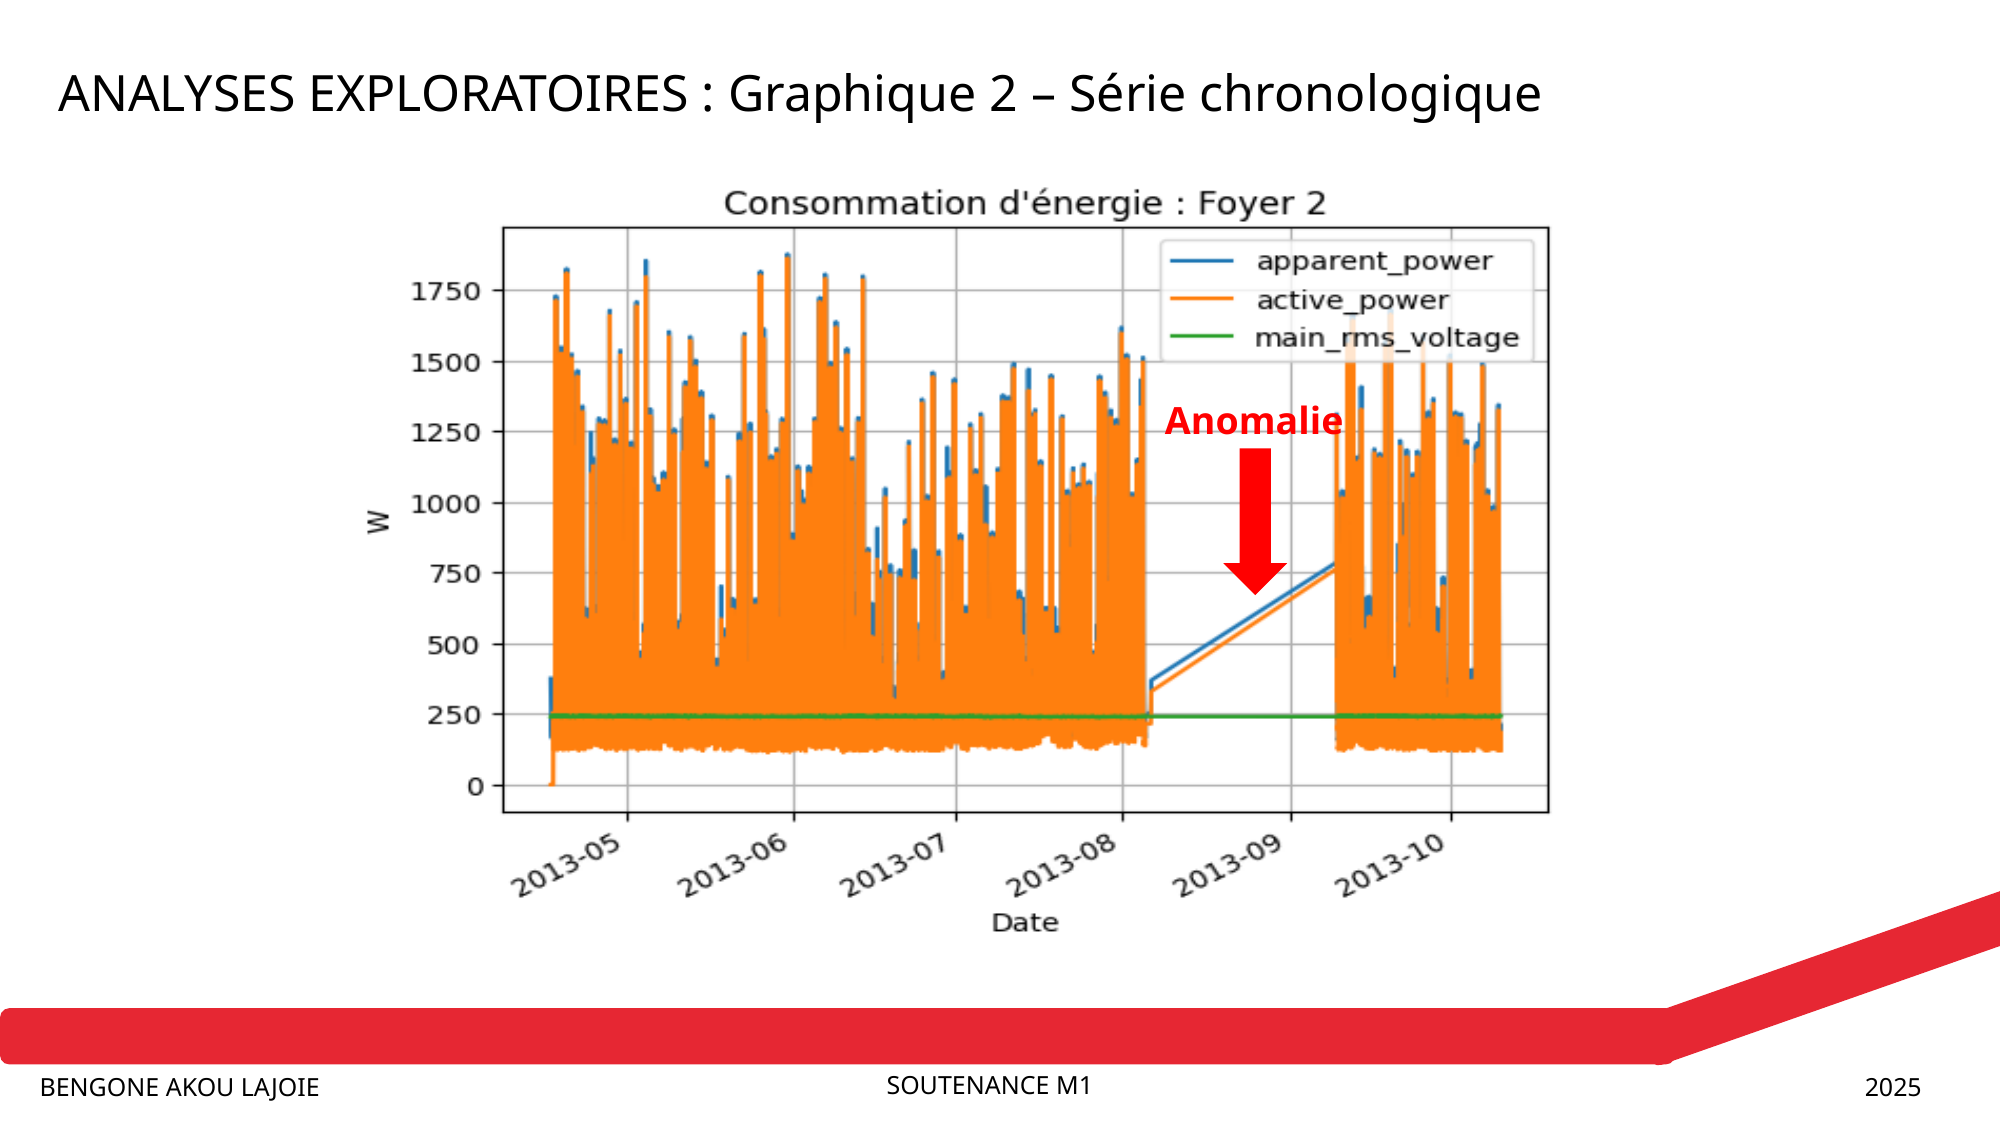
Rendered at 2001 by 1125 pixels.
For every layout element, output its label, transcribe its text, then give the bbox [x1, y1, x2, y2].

text_box ANALYSES EXPLORATOIRES : Graphique 2 – Série chronologique [43, 54, 1878, 189]
picture [347, 170, 1569, 955]
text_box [0, 792, 2000, 1111]
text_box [1149, 388, 1361, 594]
